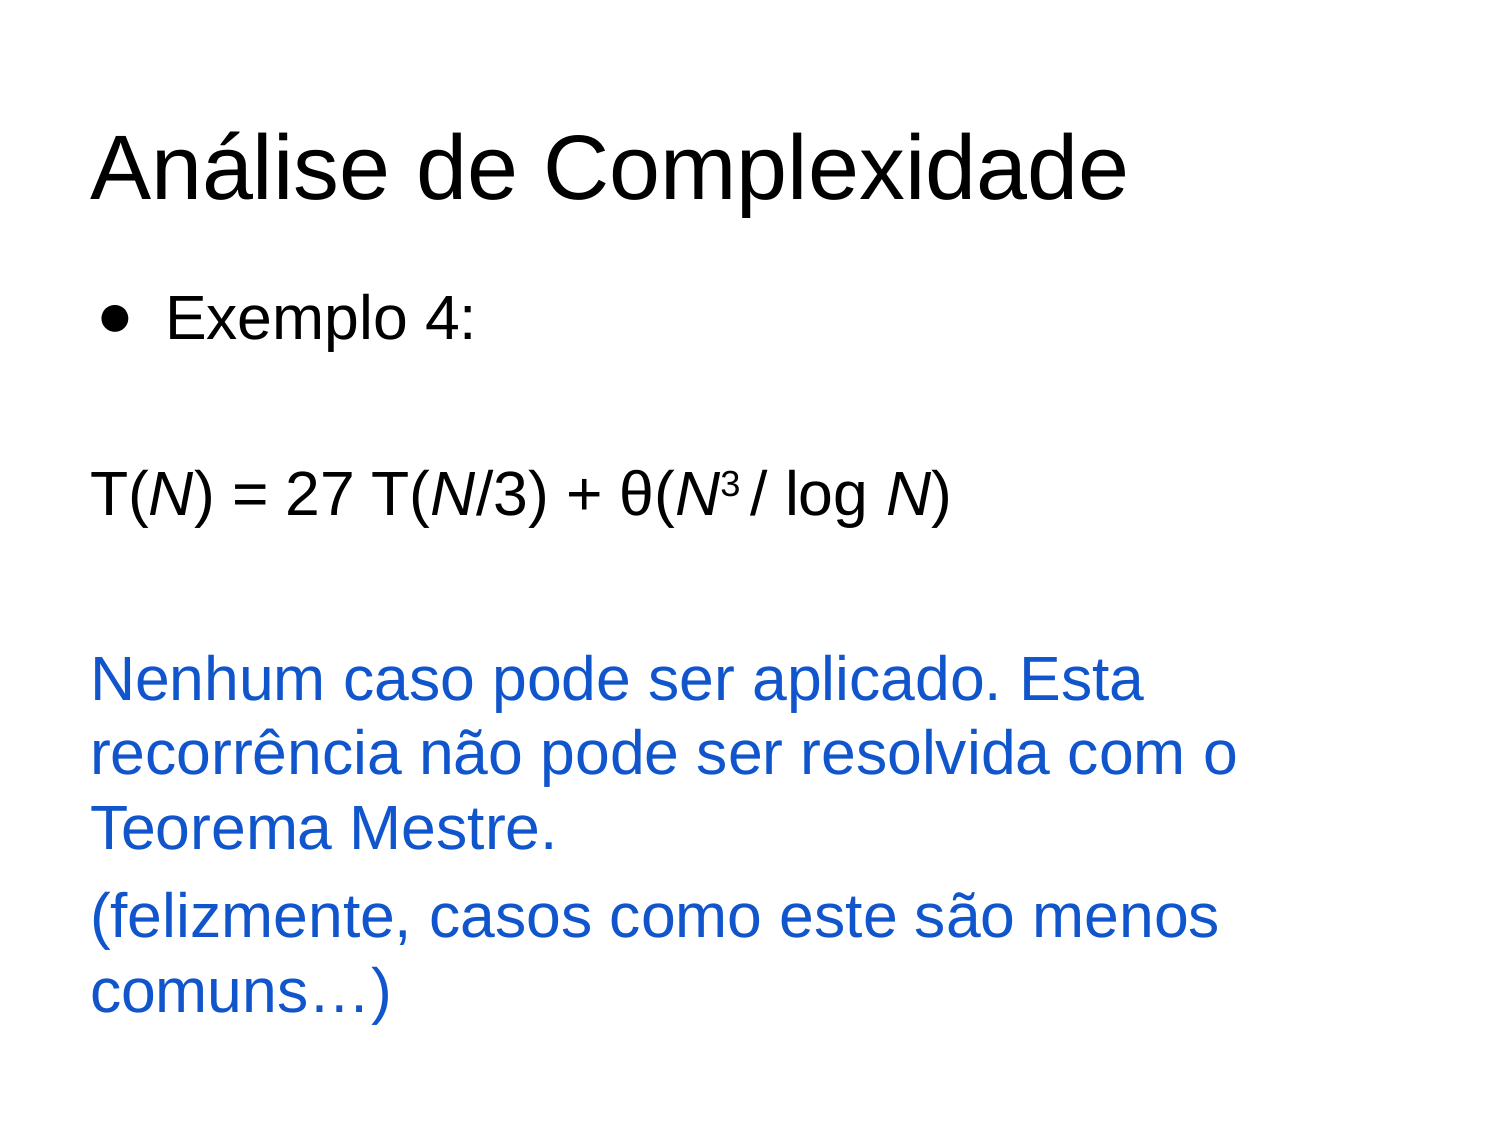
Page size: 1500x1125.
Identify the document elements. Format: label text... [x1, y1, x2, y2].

list Exemplo 4: T(N) = 27 T(N/3) + θ(N3 / log N) Nenhum caso pode ser aplicado. Esta recorrência não pode ser resolvida com o Teorema Mestre. (felizmente, casos como este são menos comuns…) [75, 262, 1425, 1016]
title Análise de Complexidade [75, 45, 1425, 233]
